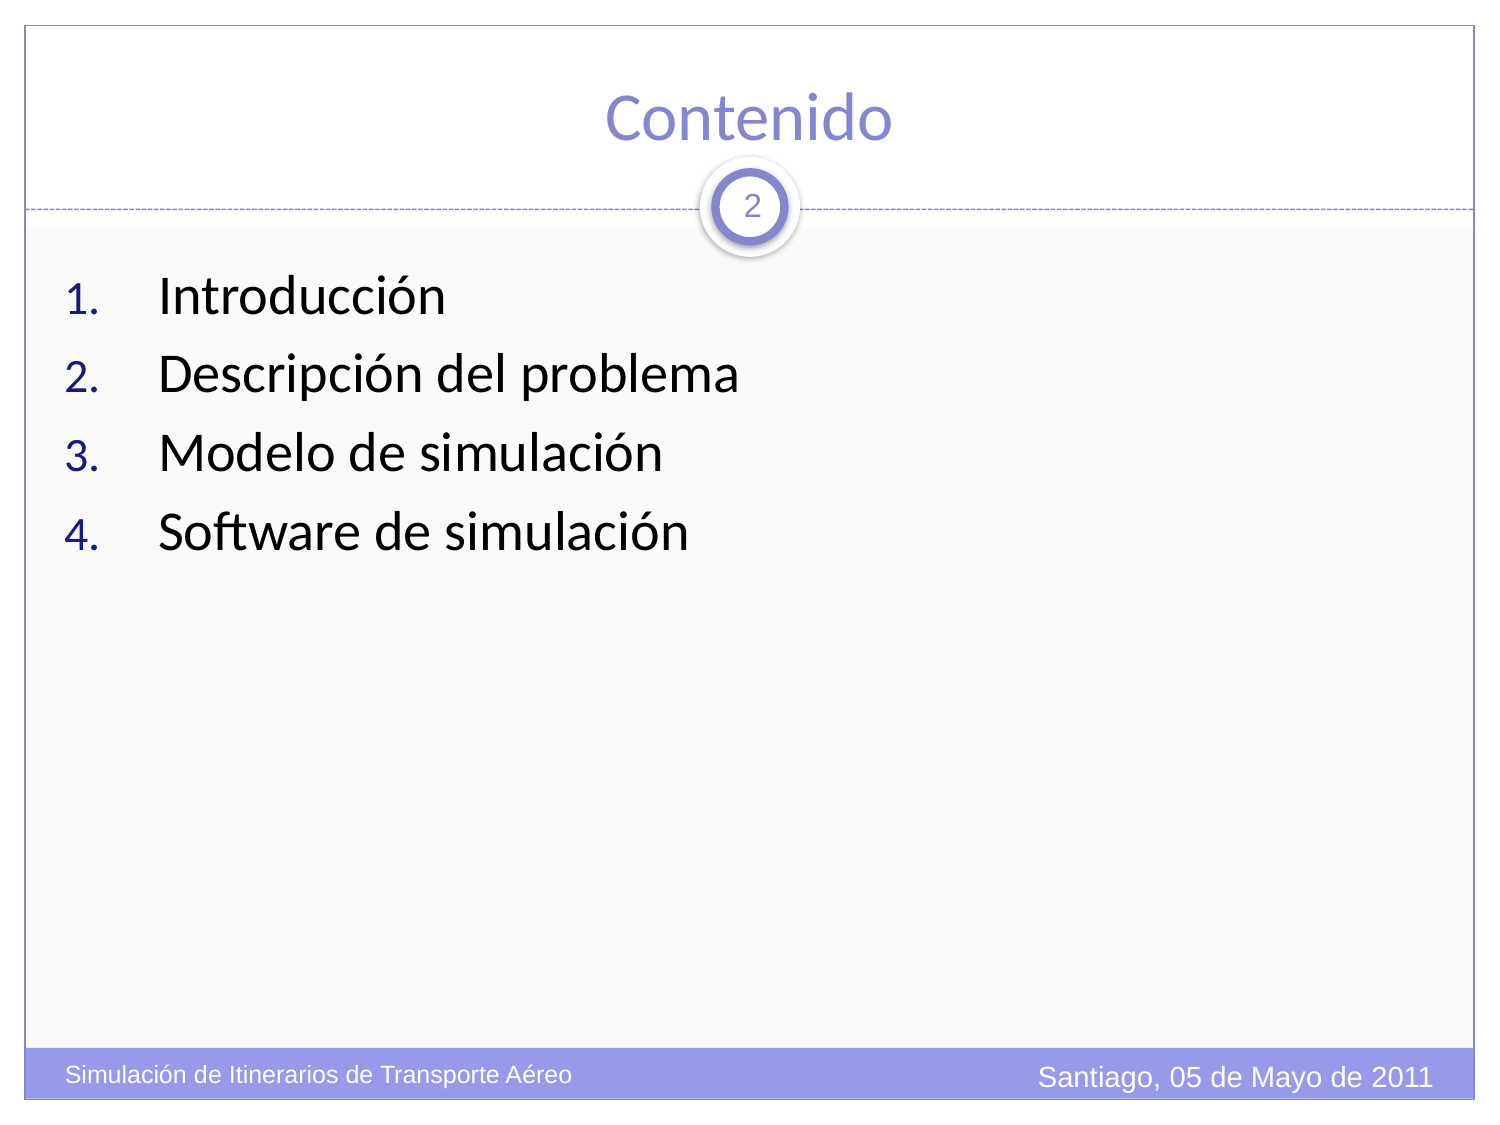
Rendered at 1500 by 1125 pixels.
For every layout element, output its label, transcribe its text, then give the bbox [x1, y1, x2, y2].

footer Simulación de Itinerarios de Transporte Aéreo [50, 1051, 638, 1112]
slide_number Santiago, 05 de Mayo de 2011 [950, 1050, 1450, 1111]
title Contenido [49, 37, 1450, 162]
slide_number 2 [715, 168, 791, 241]
list Introducción Descripción del problema Modelo de simulación Software de simulación [49, 250, 1445, 1001]
